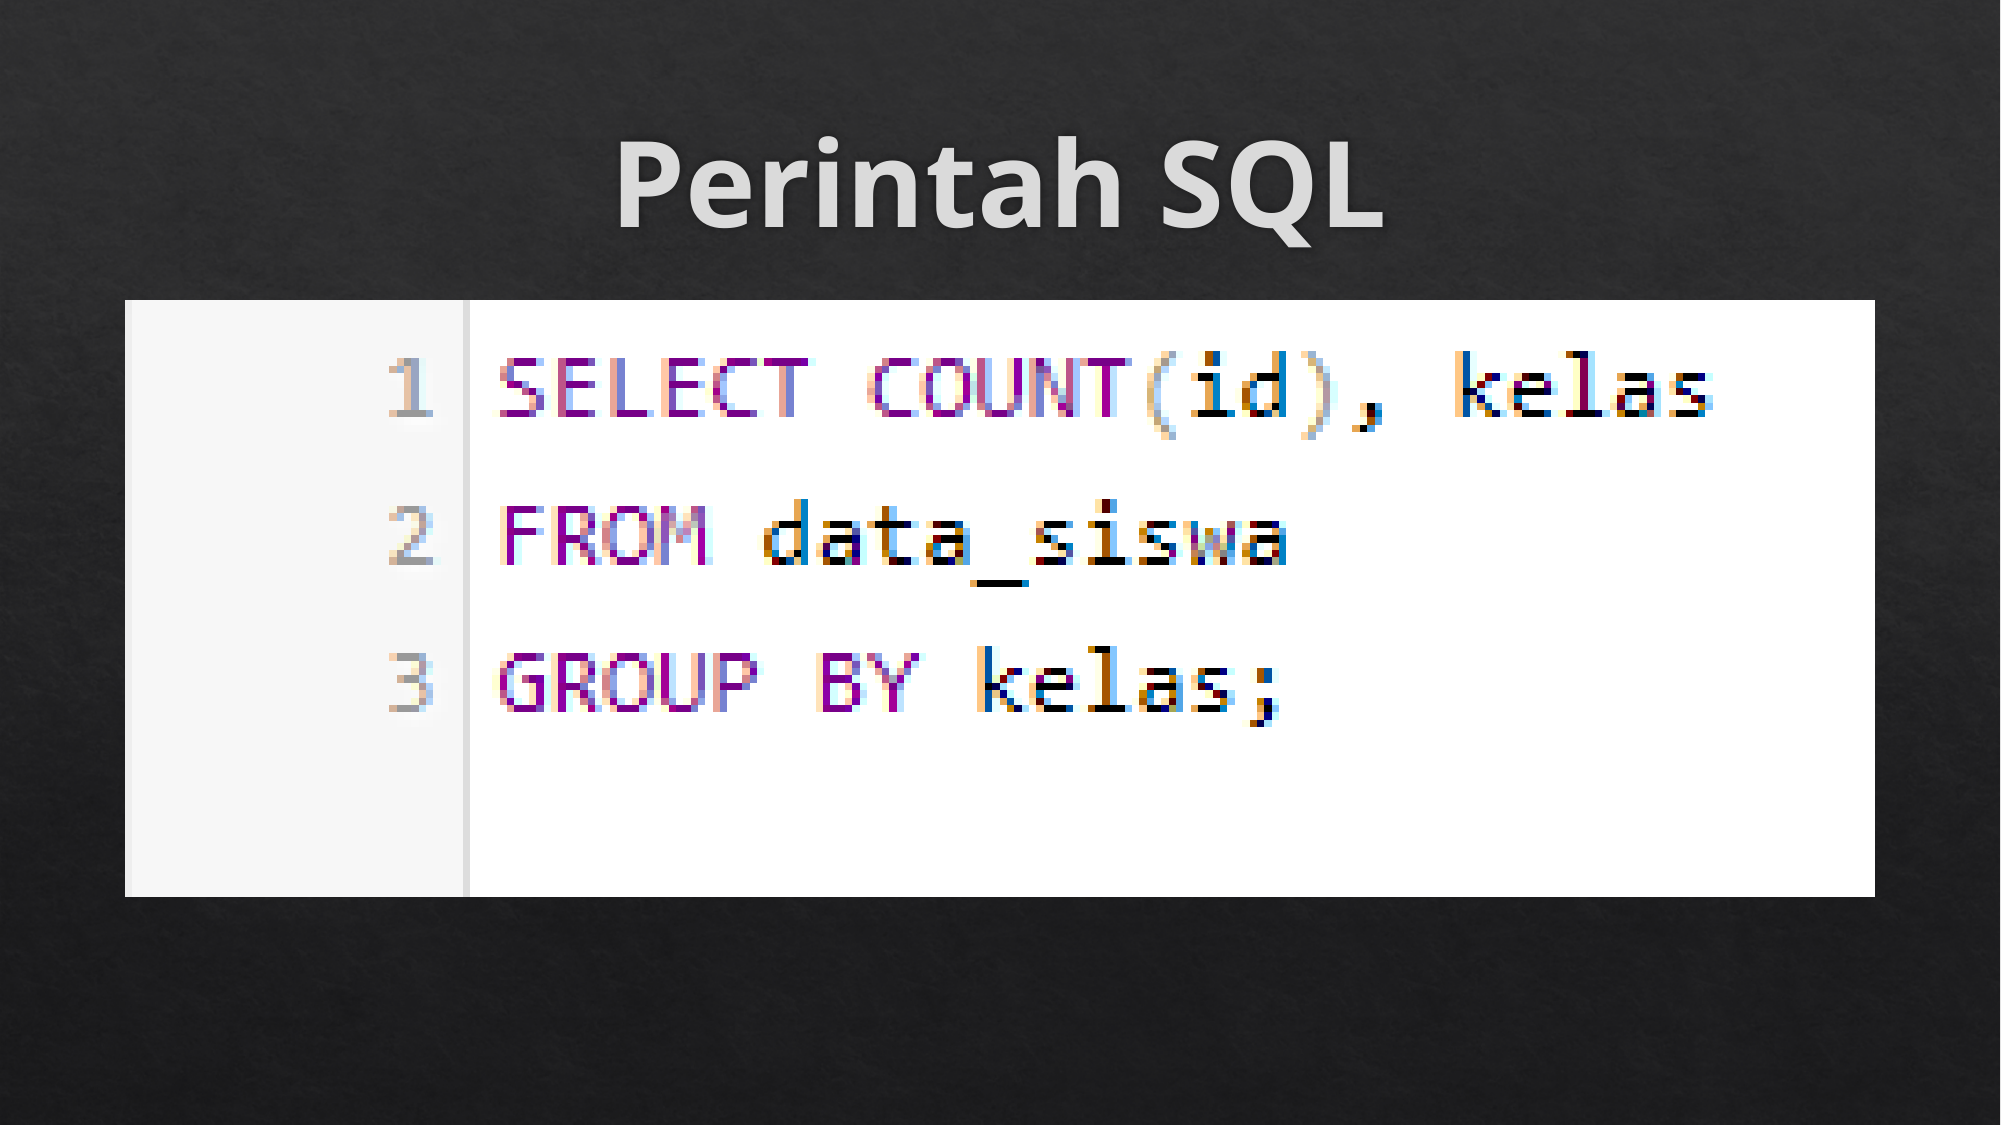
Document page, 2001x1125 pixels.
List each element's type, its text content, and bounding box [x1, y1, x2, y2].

title Perintah SQL [149, 99, 1849, 260]
picture [124, 300, 1876, 897]
